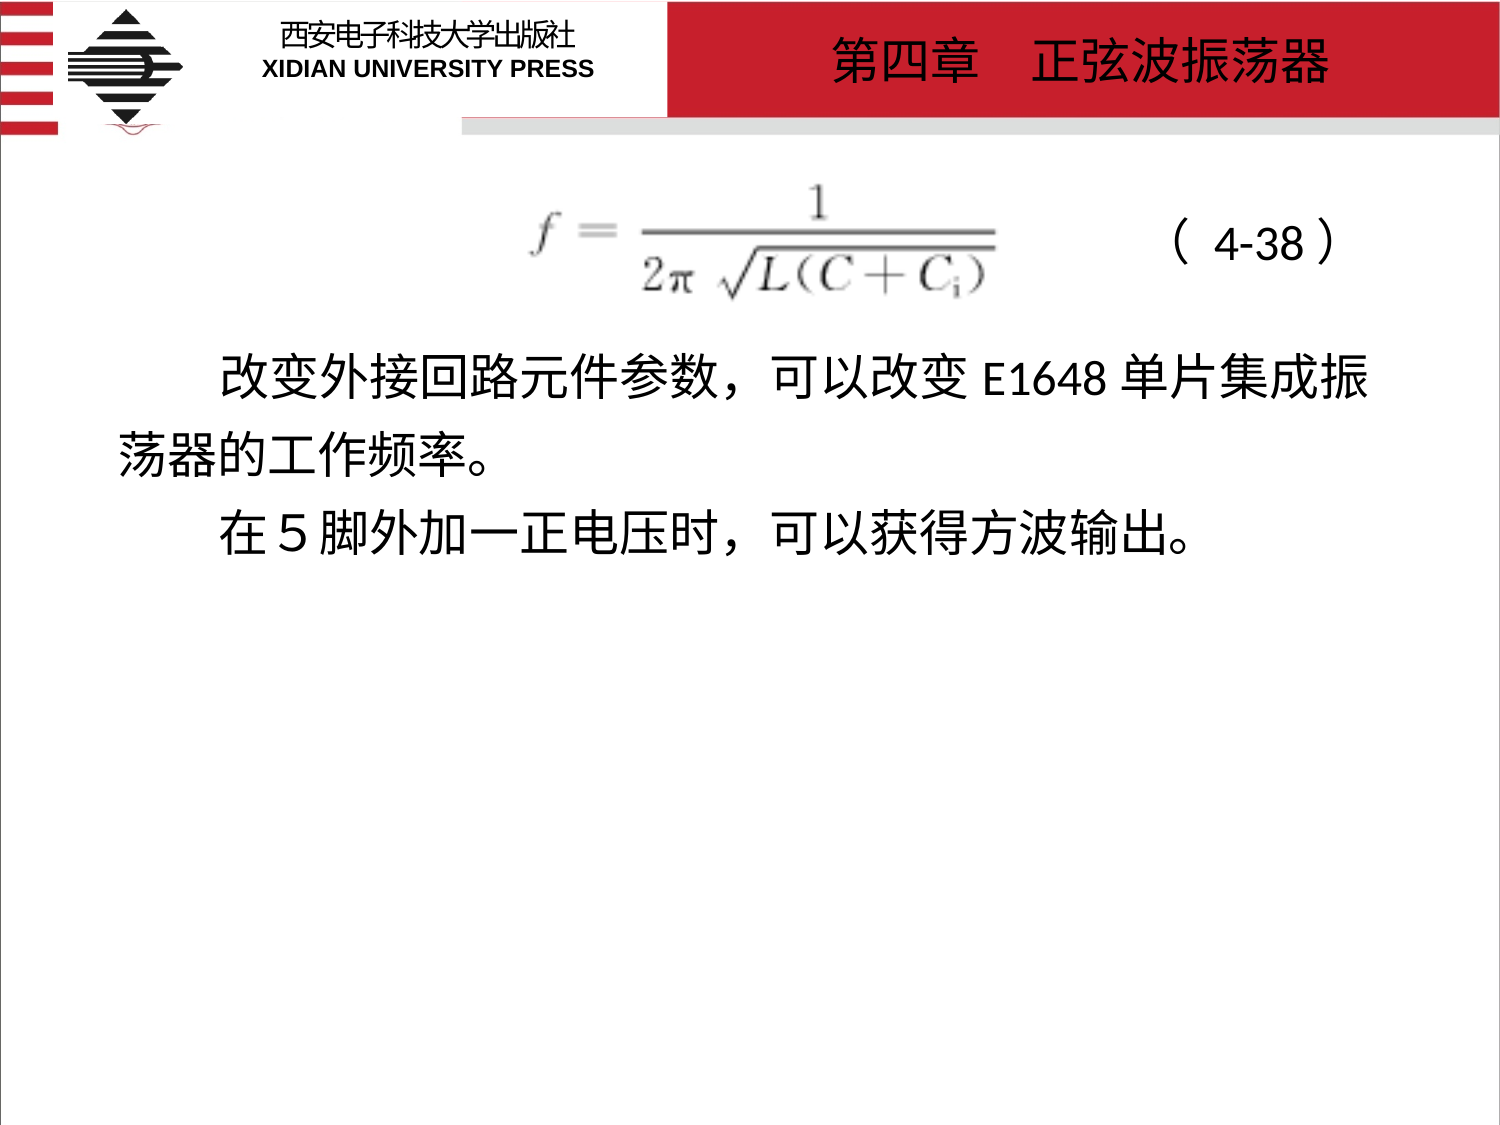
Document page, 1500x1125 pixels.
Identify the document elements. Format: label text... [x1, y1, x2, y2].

text_box （ 4-38） [1125, 203, 1382, 279]
picture [0, 1, 1500, 1125]
title 改变外接回路元件参数，可以改变E1648单片集成振荡器的工作频率。 在５脚外加一正电压时，可以获得方波输出。 [103, 163, 1397, 1019]
